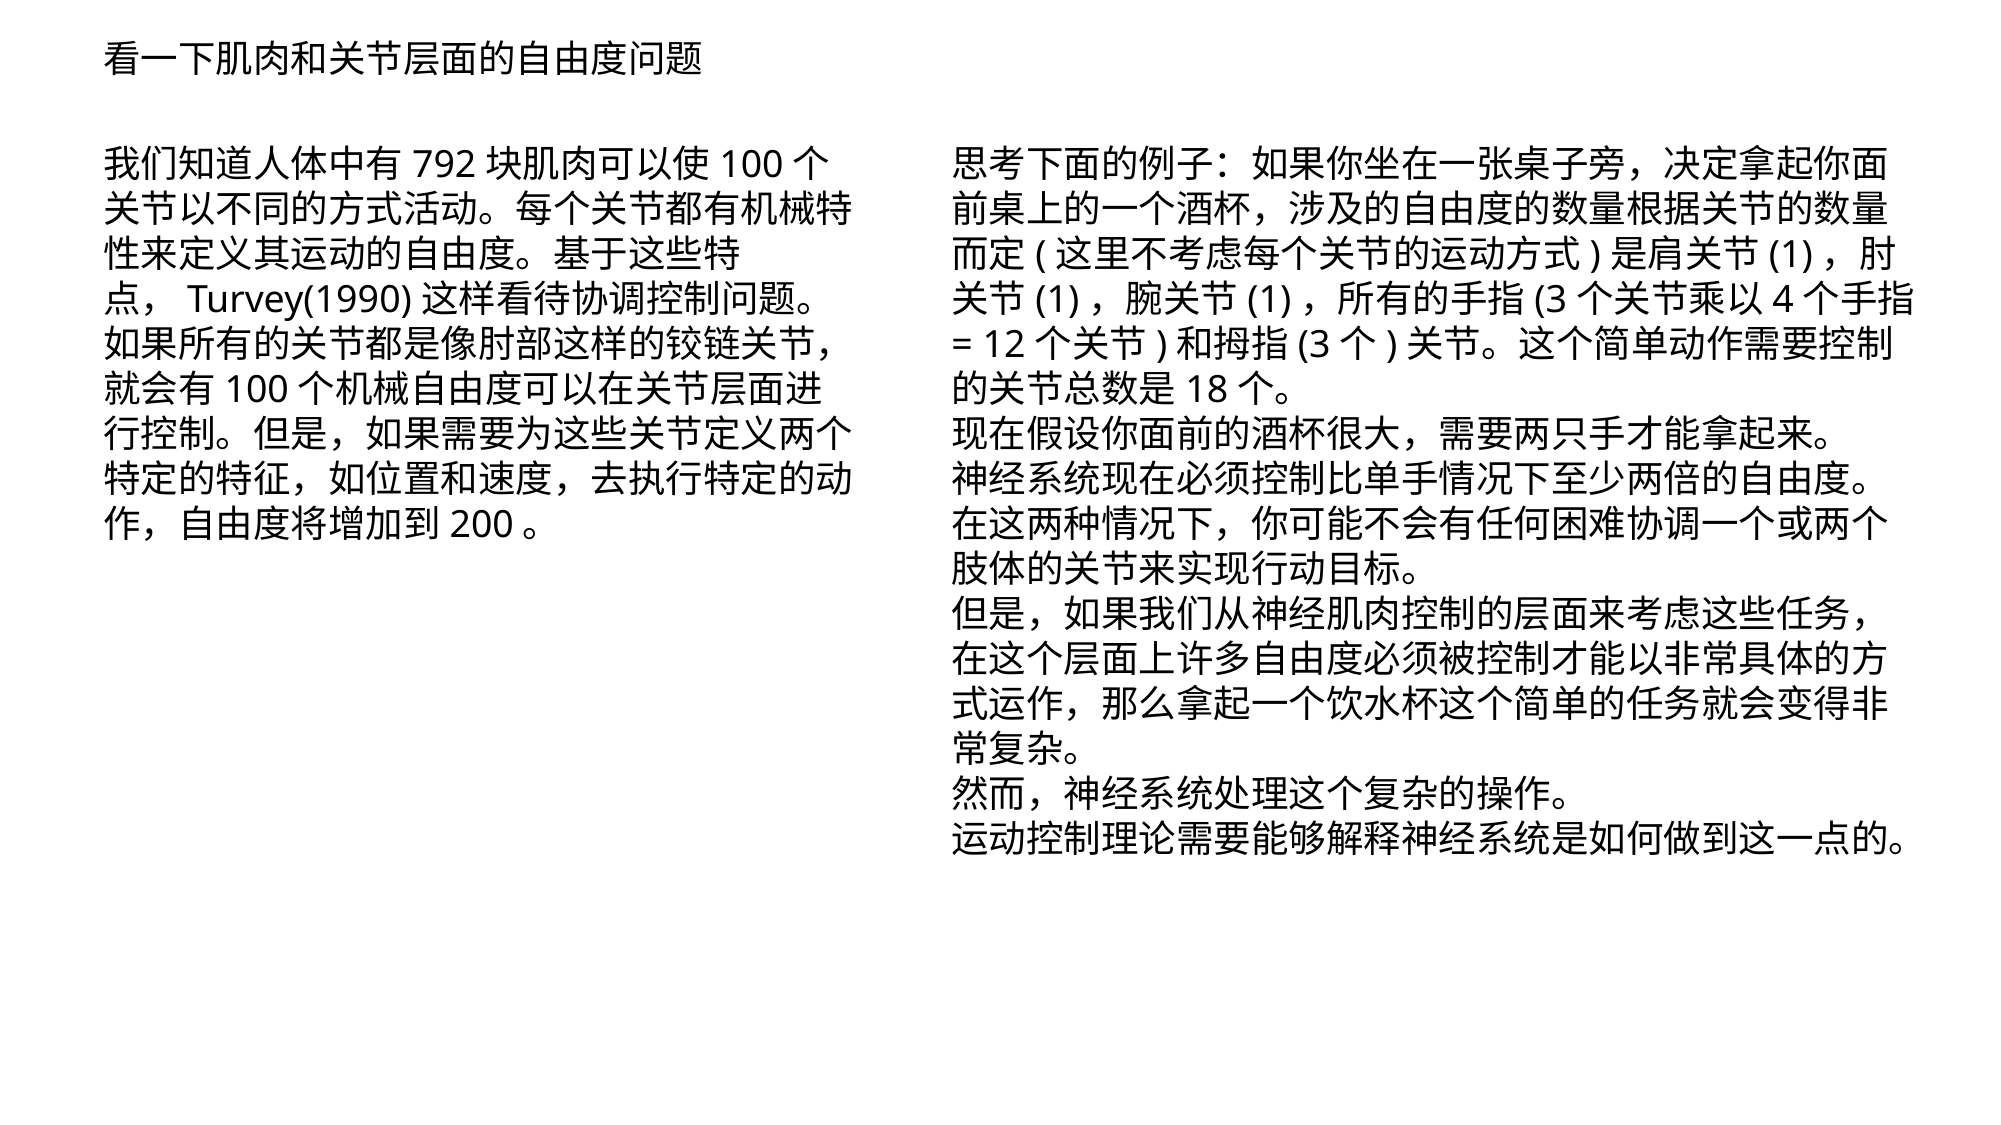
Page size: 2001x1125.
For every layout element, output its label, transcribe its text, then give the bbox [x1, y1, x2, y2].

text_box 看一下肌肉和关节层面的自由度问题 [88, 27, 1089, 87]
text_box 思考下面的例子：如果你坐在一张桌子旁，决定拿起你面前桌上的一个酒杯，涉及的自由度的数量根据关节的数量而定(这里不考虑每个关节的运动方式)是肩关节(1)，肘关节(1)，腕关节(1)，所有的手指(3个关节乘以4个手指= 12个关节)和拇指(3个)关节。这个简单动作需要控制的关节总数是18个。 现在假设你面前的酒杯很大，需要两只手才能拿起来。 神经系统现在必须控制比单手情况下至少两倍的自由度。 在这两种情况下，你可能不会有任何困难协调一个或两个肢体的关节来实现行动目标。 但是，如果我们从神经肌肉控制的层面来考虑这些任务，在这个层面上许多自由度必须被控制才能以非常具体的方式运作，那么拿起一个饮水杯这个简单的任务就会变得非常复杂。 然而，神经系统处理这个复杂的操作。 运动控制理论需要能够解释神经系统是如何做到这一点的。 [936, 132, 1937, 868]
text_box 我们知道人体中有792块肌肉可以使100个关节以不同的方式活动。每个关节都有机械特性来定义其运动的自由度。基于这些特点，Turvey(1990)这样看待协调控制问题。如果所有的关节都是像肘部这样的铰链关节，就会有100个机械自由度可以在关节层面进行控制。但是，如果需要为这些关节定义两个特定的特征，如位置和速度，去执行特定的动作，自由度将增加到200。 [88, 132, 870, 553]
